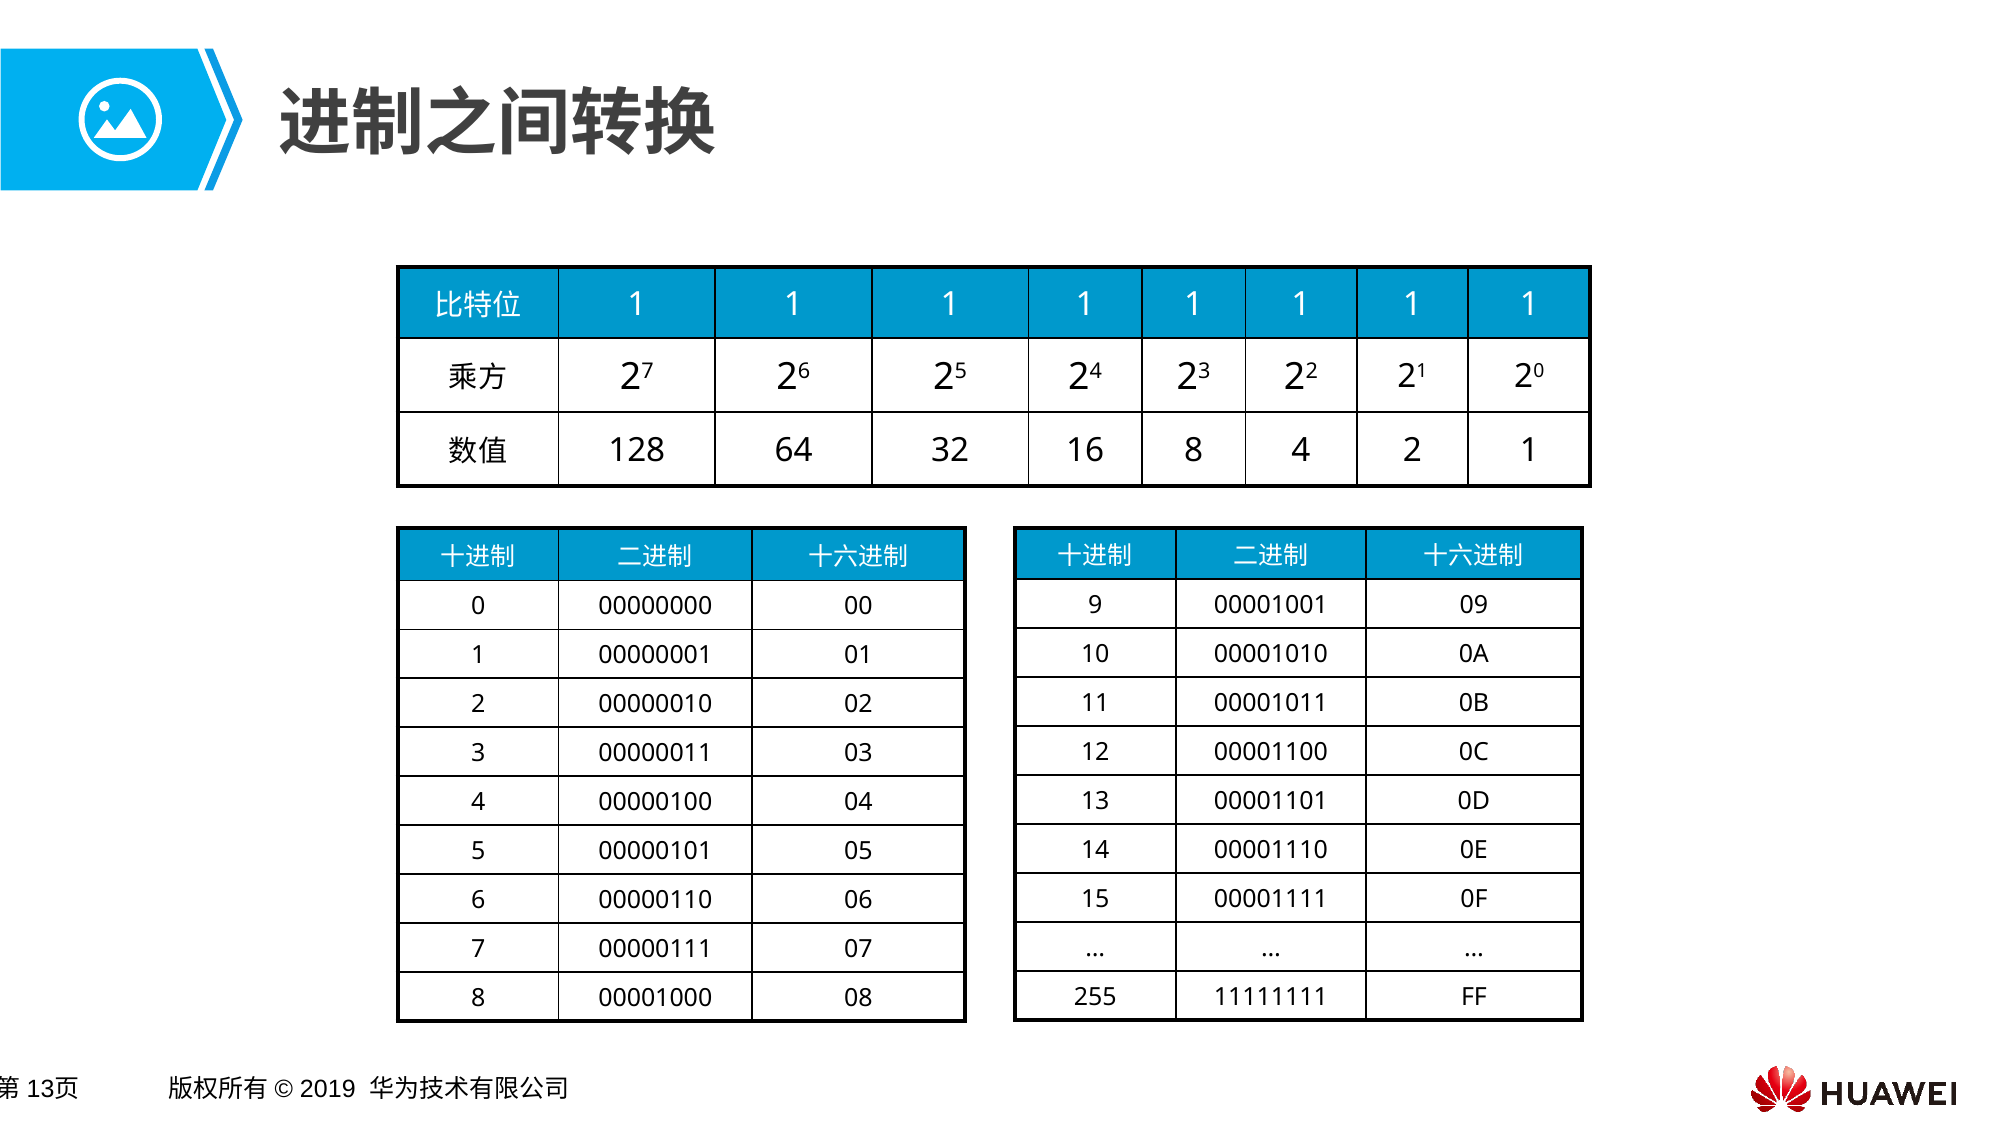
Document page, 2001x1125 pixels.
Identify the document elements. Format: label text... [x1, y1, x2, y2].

table_cell 00000000 [559, 581, 751, 629]
table_cell 00000110 [559, 875, 751, 922]
table_cell 13 [1017, 776, 1175, 823]
table_cell 00000010 [559, 679, 751, 726]
table_cell 12 [1017, 727, 1175, 774]
table_cell 5 [400, 826, 558, 873]
table_cell 00000111 [559, 924, 751, 971]
table_cell 1 [400, 630, 558, 677]
table_cell 27 [559, 339, 714, 411]
table_cell 乘方 [400, 339, 558, 411]
table_cell FF [1367, 972, 1580, 1018]
title 进制之间转换 [261, 67, 1875, 173]
table_cell 08 [753, 973, 963, 1019]
table_cell 0F [1367, 874, 1580, 921]
table_cell 00001011 [1177, 678, 1365, 725]
table_cell 00001001 [1177, 580, 1365, 627]
table_cell 09 [1367, 580, 1580, 627]
table_cell 21 [1358, 339, 1467, 411]
table_cell 15 [1017, 874, 1175, 921]
table_cell 07 [753, 924, 963, 971]
table_cell 06 [753, 875, 963, 922]
table_cell 00000101 [559, 826, 751, 873]
table_cell 4 [1246, 413, 1356, 484]
table_cell 20 [1469, 339, 1588, 411]
table_cell 00001101 [1177, 776, 1365, 823]
table_cell 00000100 [559, 777, 751, 824]
table_cell 00001000 [559, 973, 751, 1019]
table_cell 255 [1017, 972, 1175, 1018]
table_cell 00000001 [559, 630, 751, 677]
table_header 十六进制 [753, 530, 963, 580]
table_cell 00001111 [1177, 874, 1365, 921]
table_cell 4 [400, 777, 558, 824]
table_cell 00 [753, 581, 963, 629]
table_header 比特位 [400, 269, 558, 337]
table_cell 128 [559, 413, 714, 484]
picture [1751, 1066, 1956, 1112]
table_cell 8 [1143, 413, 1245, 484]
table_cell 14 [1017, 825, 1175, 872]
table_header 1 [1469, 269, 1588, 337]
table_cell 11111111 [1177, 972, 1365, 1018]
table_header 1 [1358, 269, 1467, 337]
table_cell 11 [1017, 678, 1175, 725]
table_cell … [1177, 923, 1365, 970]
table_cell 0B [1367, 678, 1580, 725]
table_cell 2 [400, 679, 558, 726]
table_header 十进制 [1017, 530, 1175, 578]
table_cell 0D [1367, 776, 1580, 823]
table_cell 00001010 [1177, 629, 1365, 676]
table_header 1 [873, 269, 1028, 337]
table_cell 22 [1246, 339, 1356, 411]
table_header 十进制 [400, 530, 558, 580]
table_cell 2 [1358, 413, 1467, 484]
table_header 1 [716, 269, 871, 337]
table_header 1 [1029, 269, 1141, 337]
table_header 1 [559, 269, 714, 337]
table_cell 1 [1469, 413, 1588, 484]
table_cell 3 [400, 728, 558, 775]
table_cell 0C [1367, 727, 1580, 774]
table_cell 04 [753, 777, 963, 824]
table_header 1 [1143, 269, 1245, 337]
table_cell 23 [1143, 339, 1245, 411]
table_cell 00001100 [1177, 727, 1365, 774]
table_cell 01 [753, 630, 963, 677]
table_cell 9 [1017, 580, 1175, 627]
table_cell 00001110 [1177, 825, 1365, 872]
table_cell 16 [1029, 413, 1141, 484]
table_cell 32 [873, 413, 1028, 484]
table_header 十六进制 [1367, 530, 1580, 578]
table_cell 数值 [400, 413, 558, 484]
table_cell 03 [753, 728, 963, 775]
table_cell 26 [716, 339, 871, 411]
table_cell 02 [753, 679, 963, 726]
table_cell 25 [873, 339, 1028, 411]
table_cell 0E [1367, 825, 1580, 872]
table_cell 0A [1367, 629, 1580, 676]
table_cell 64 [716, 413, 871, 484]
table_cell 10 [1017, 629, 1175, 676]
table_cell 6 [400, 875, 558, 922]
table_cell 7 [400, 924, 558, 971]
table_cell … [1367, 923, 1580, 970]
table_header 二进制 [559, 530, 751, 580]
table_cell 8 [400, 973, 558, 1019]
table_cell 24 [1029, 339, 1141, 411]
table_cell … [1017, 923, 1175, 970]
table_header 二进制 [1177, 530, 1365, 578]
table_cell 00000011 [559, 728, 751, 775]
table_cell 05 [753, 826, 963, 873]
table_cell 0 [400, 581, 558, 629]
table_header 1 [1246, 269, 1356, 337]
